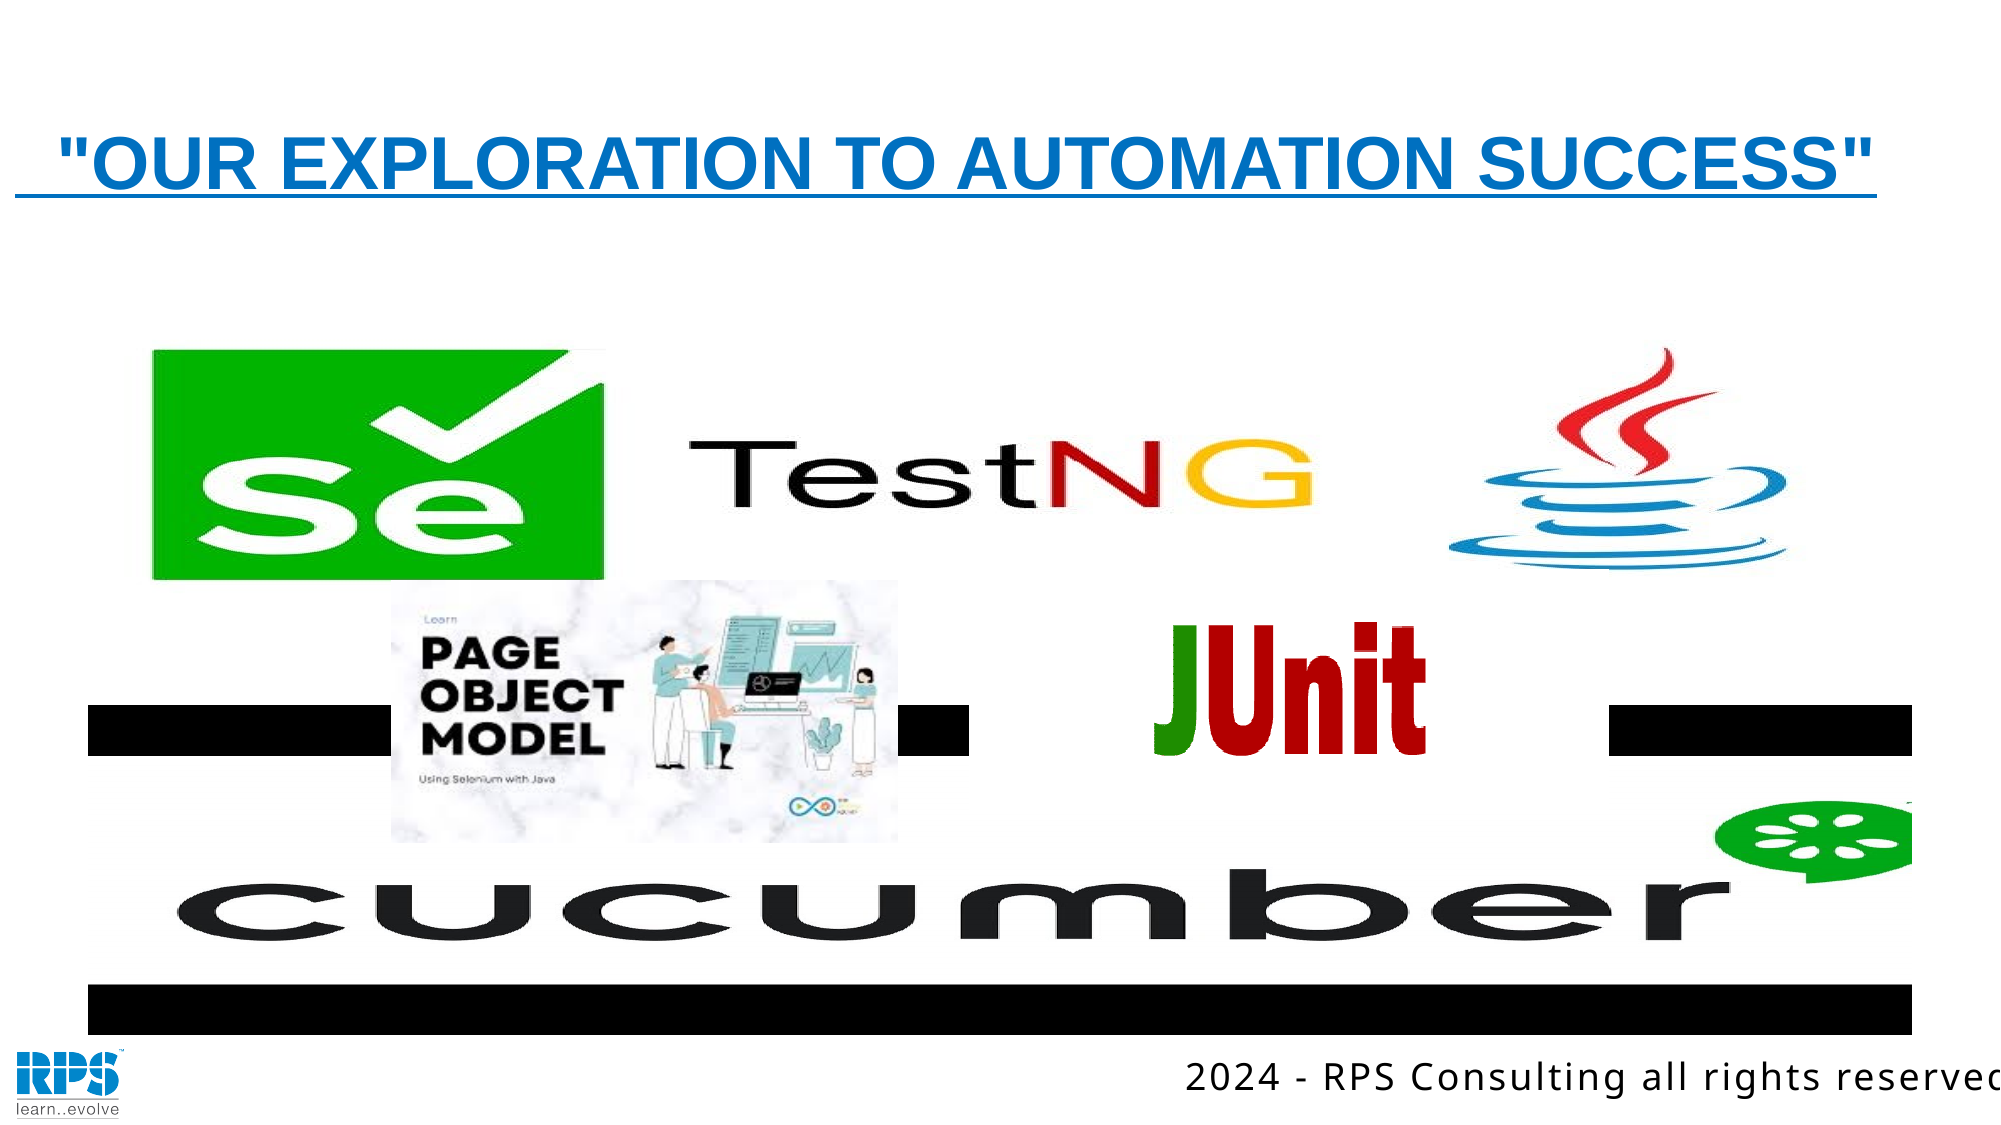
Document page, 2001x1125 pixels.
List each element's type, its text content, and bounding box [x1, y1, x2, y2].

text_box 2024 - RPS Consulting all rights reserved [1170, 1049, 2000, 1106]
picture [17, 1048, 125, 1120]
picture [87, 166, 1913, 1035]
text_box "OUR EXPLORATION TO AUTOMATION SUCCESS" [0, 0, 2000, 303]
